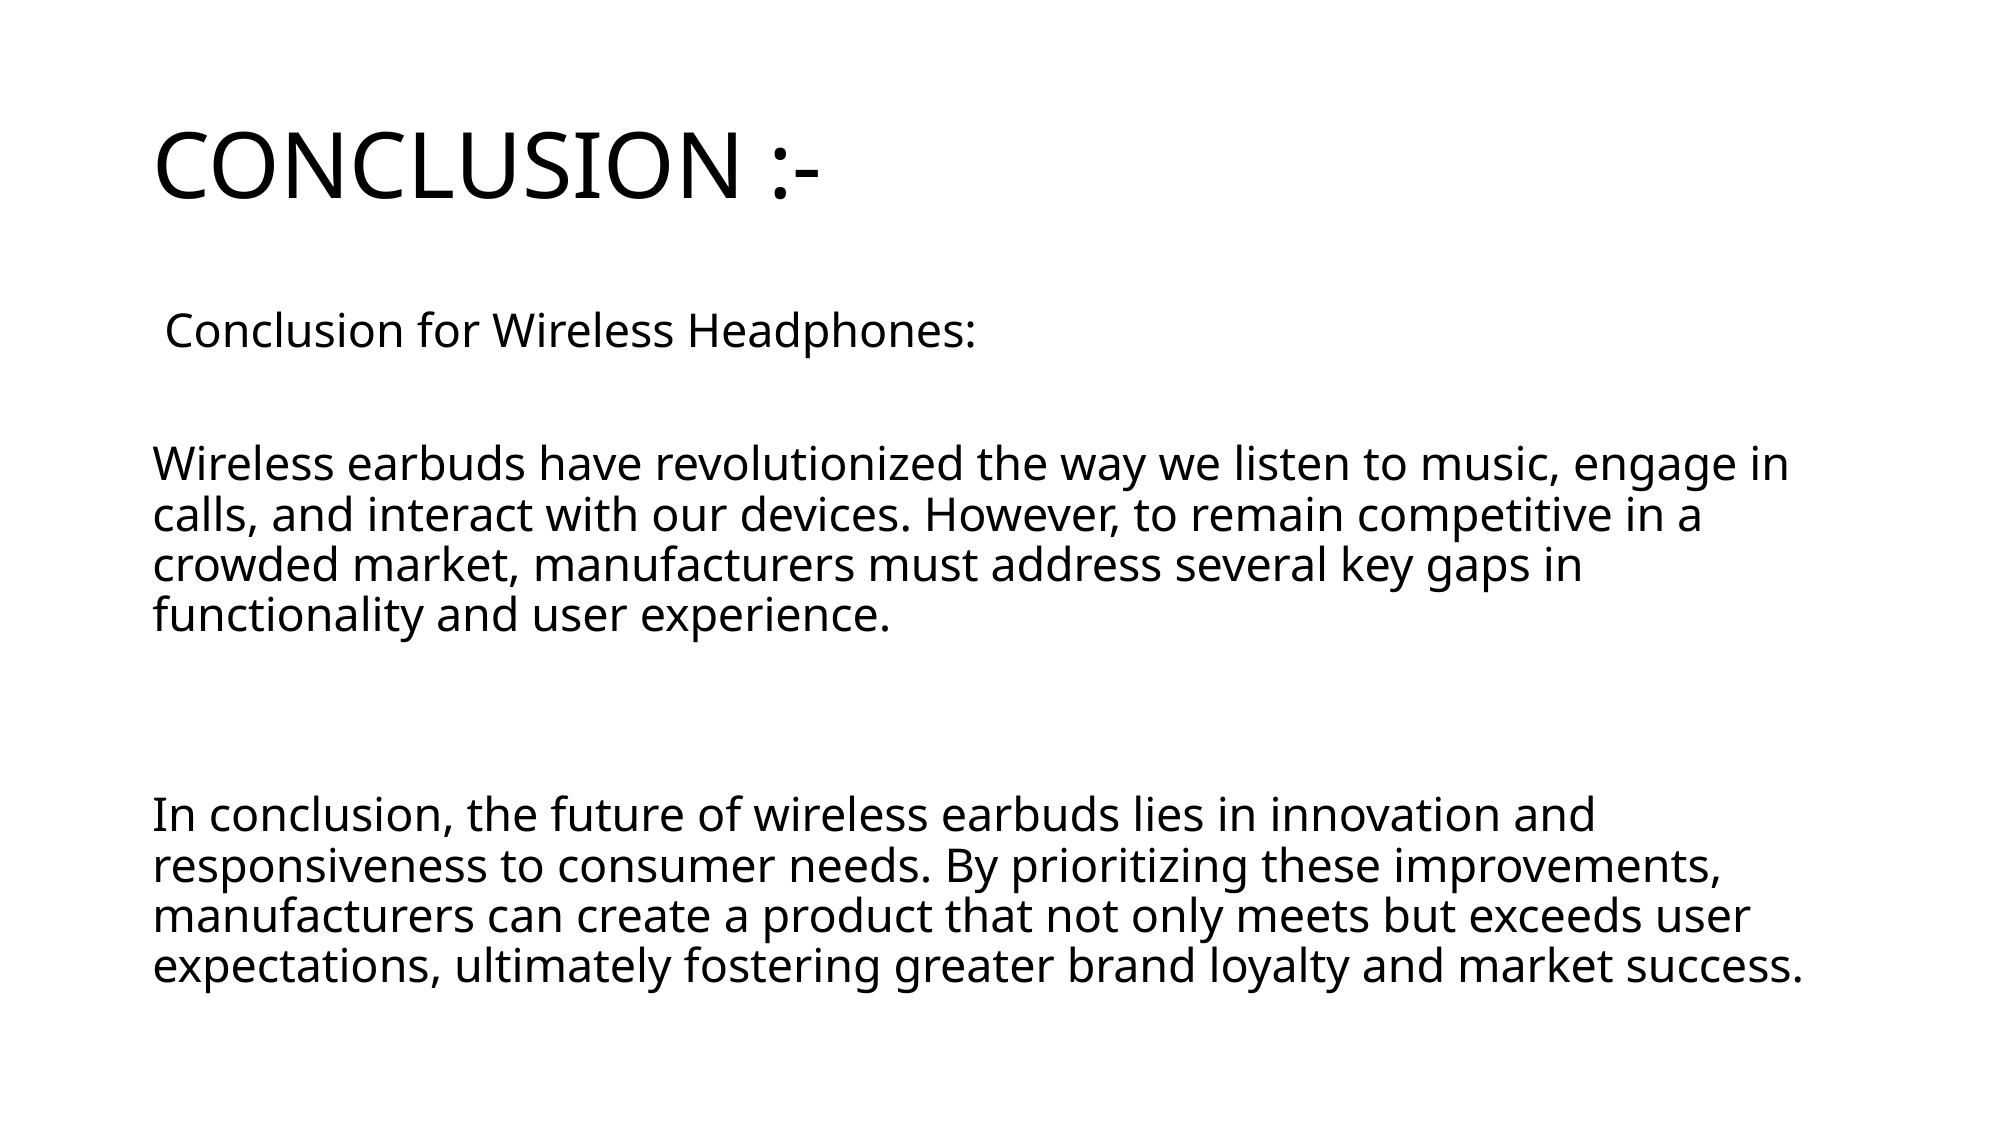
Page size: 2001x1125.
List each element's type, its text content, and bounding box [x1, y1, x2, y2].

list Conclusion for Wireless Headphones: Wireless earbuds have revolutionized the way we listen to music, engage in calls, and interact with our devices. However, to remain competitive in a crowded market, manufacturers must address several key gaps in functionality and user experience. In conclusion, the future of wireless earbuds lies in innovation and responsiveness to consumer needs. By prioritizing these improvements, manufacturers can create a product that not only meets but exceeds user expectations, ultimately fostering greater brand loyalty and market success. [137, 299, 1863, 1014]
text_box [420, 695, 1848, 802]
title CONCLUSION :- [137, 59, 1863, 278]
